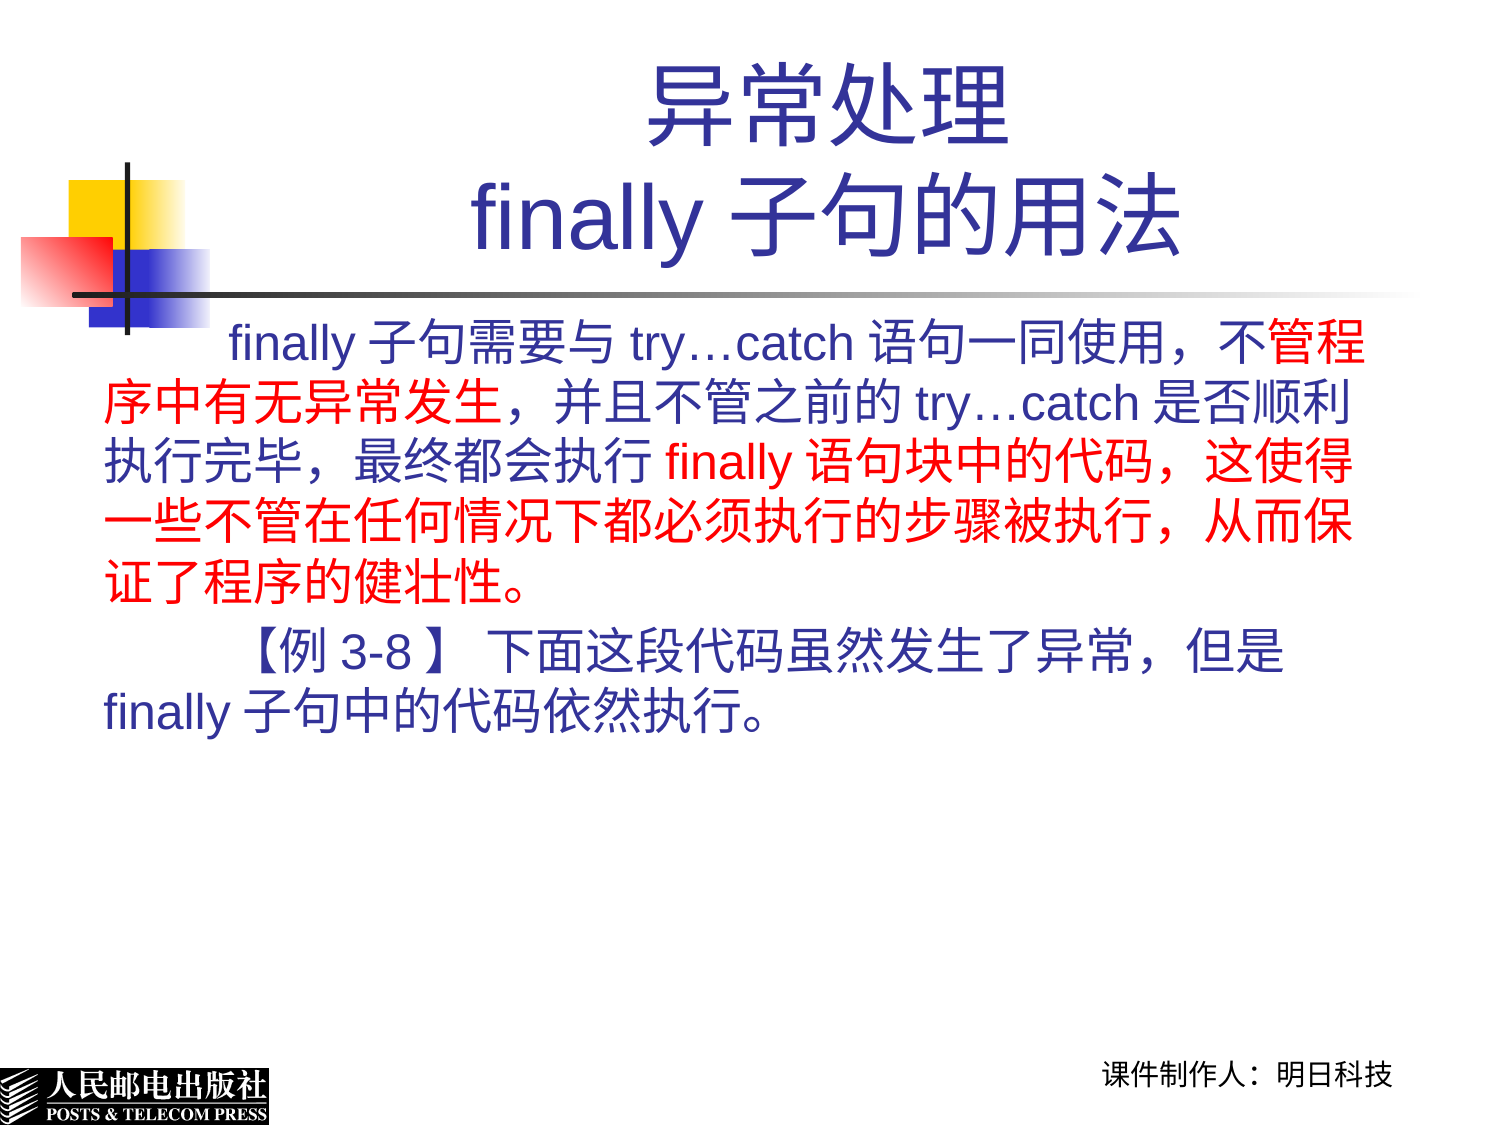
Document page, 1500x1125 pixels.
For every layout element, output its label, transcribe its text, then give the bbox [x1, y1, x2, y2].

title 异常处理 finally子句的用法 [188, 34, 1468, 276]
list finally子句需要与try…catch语句一同使用，不管程序中有无异常发生，并且不管之前的try…catch是否顺利执行完毕，最终都会执行finally语句块中的代码，这使得一些不管在任何情况下都必须执行的步骤被执行，从而保证了程序的健壮性。 【例3-8】 下面这段代码虽然发生了异常，但是finally子句中的代码依然执行。 [88, 302, 1412, 1048]
picture [0, 1068, 269, 1125]
footer 课件制作人：明日科技 [1009, 1022, 1486, 1099]
